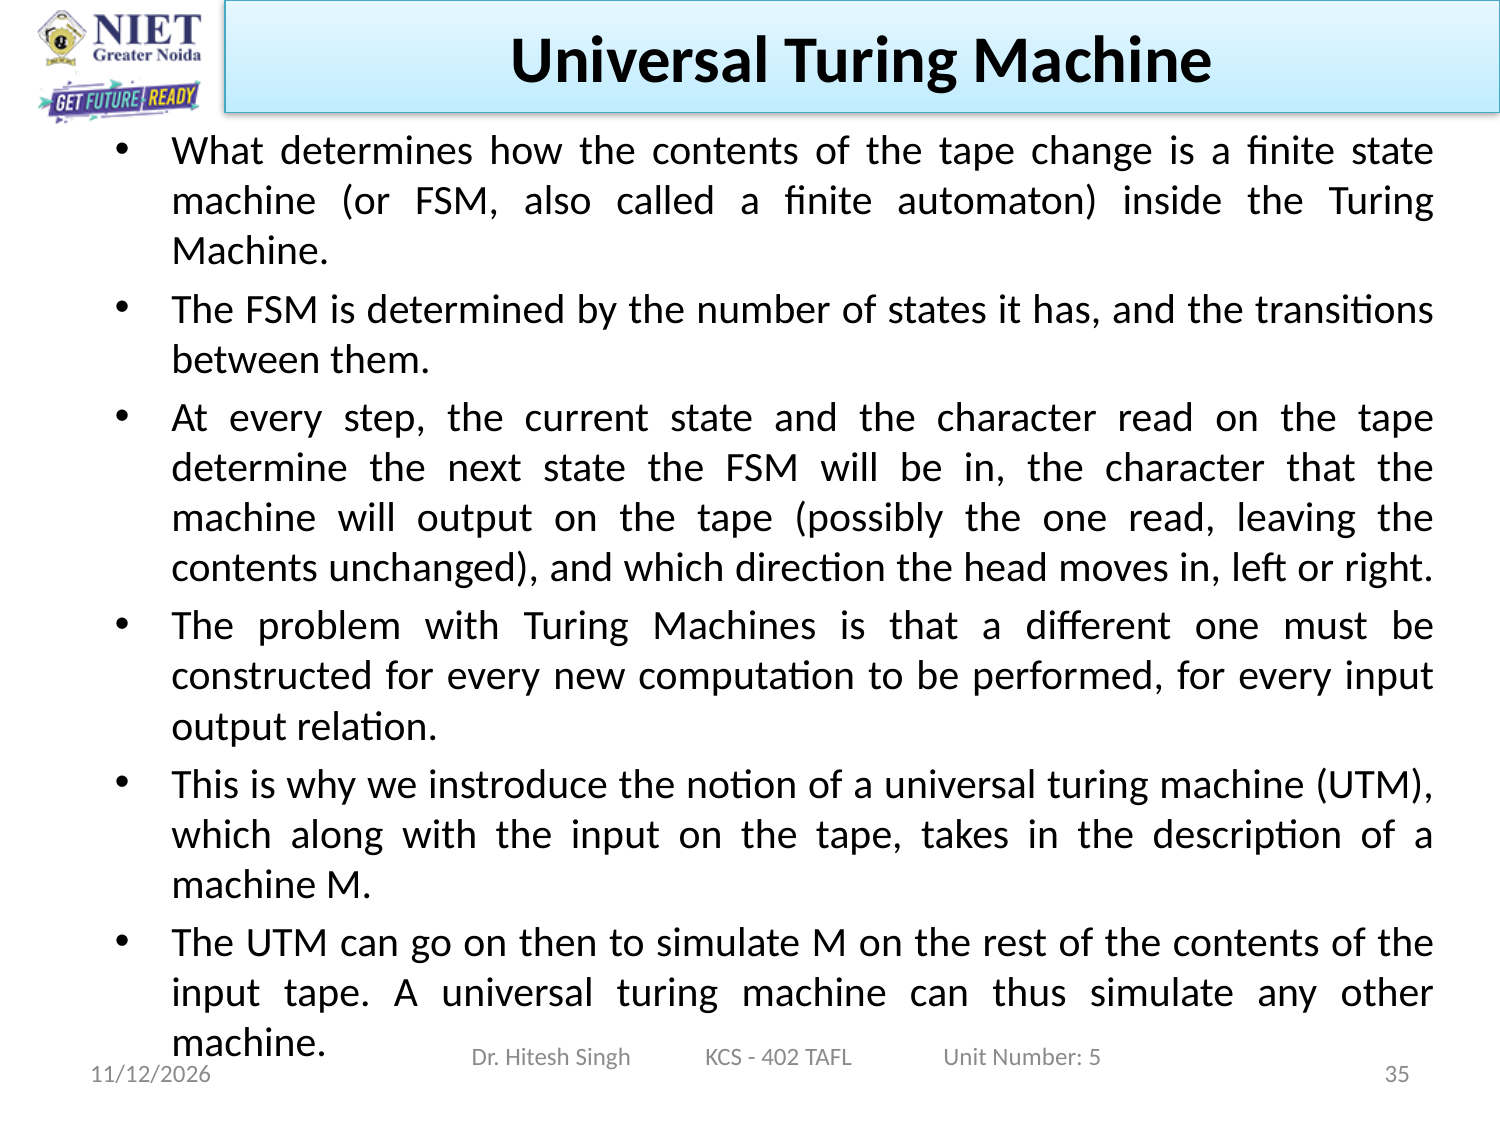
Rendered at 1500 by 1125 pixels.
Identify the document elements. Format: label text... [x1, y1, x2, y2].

picture [0, 0, 238, 135]
footer Dr. Hitesh Singh KCS - 402 TAFL Unit Number: 5 [375, 1025, 1200, 1085]
list What determines how the contents of the tape change is a finite state machine (or FSM, also called a finite automaton) inside the Turing Machine. The FSM is determined by the number of states it has, and the transitions between them. At every step, the current state and the character read on the tape determine the next state the FSM will be in, the character that the machine will output on the tape (possibly the one read, leaving the contents unchanged), and which direction the head moves in, left or right. The problem with Turing Machines is that a different one must be constructed for every new computation to be performed, for every input output relation. This is why we instroduce the notion of a universal turing machine (UTM), which along with the input on the tape, takes in the description of a machine M. The UTM can go on then to simulate M on the rest of the contents of the input tape. A universal turing machine can thus simulate any other machine. [99, 120, 1450, 858]
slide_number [75, 1042, 425, 1103]
slide_number 35 [1074, 1042, 1425, 1103]
text_box Universal Turing Machine [238, 0, 1500, 113]
